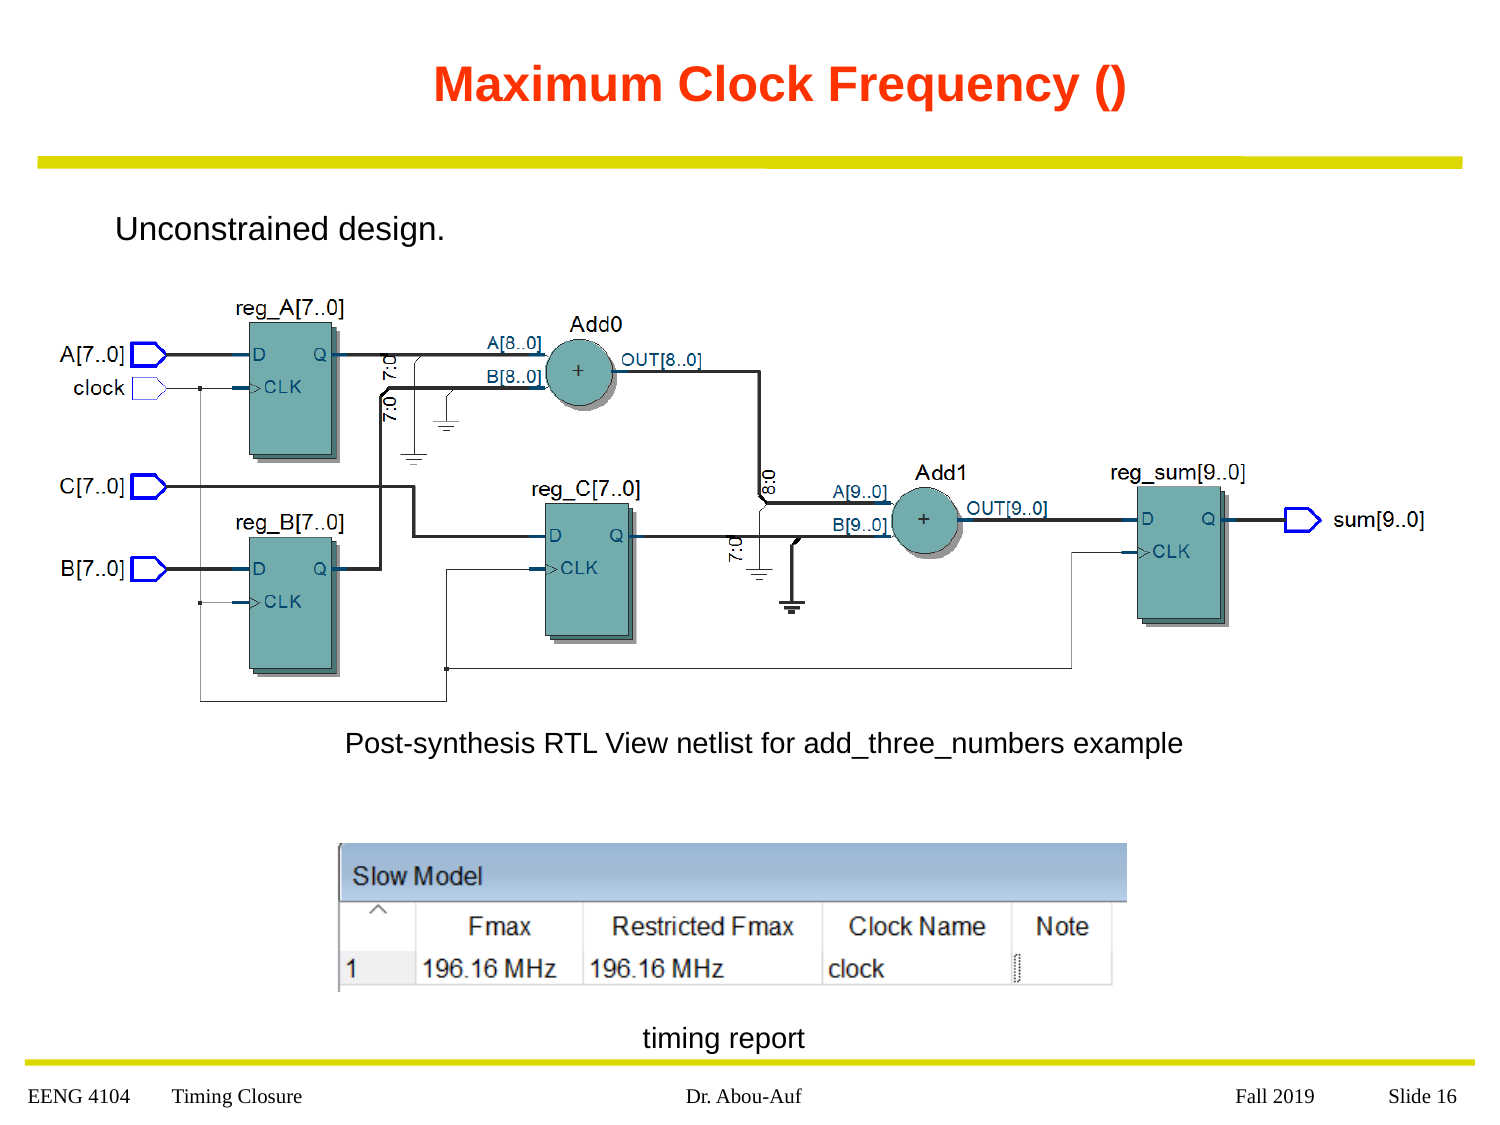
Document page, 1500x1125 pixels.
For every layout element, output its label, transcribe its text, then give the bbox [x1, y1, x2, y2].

picture [337, 843, 1127, 993]
picture [58, 291, 1429, 711]
slide_number EENG 4104 Timing Closure [12, 1074, 513, 1125]
text_box Unconstrained design. [99, 199, 1425, 255]
footer Dr. Abou-Auf [612, 1074, 876, 1125]
slide_number Fall 2019 Slide 16 [1199, 1074, 1488, 1125]
text_box Post-synthesis RTL View netlist for add_three_numbers example [329, 718, 1200, 767]
